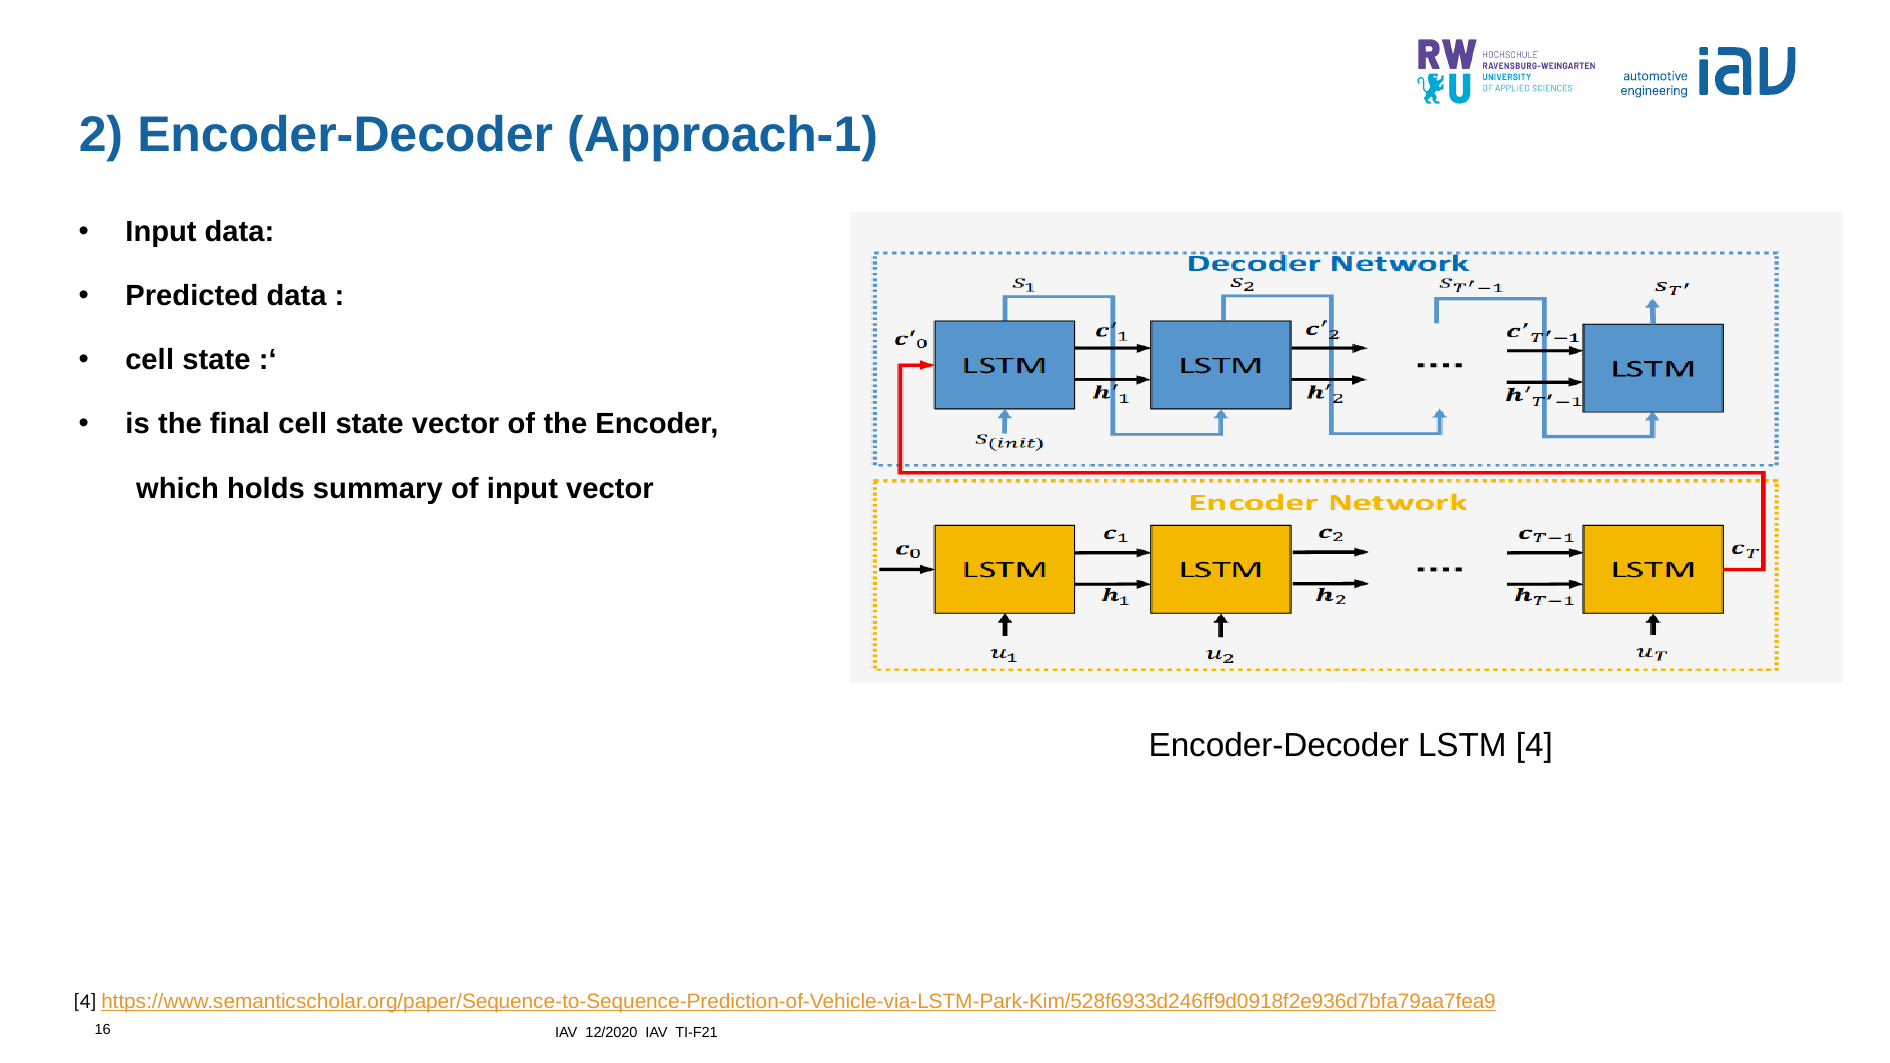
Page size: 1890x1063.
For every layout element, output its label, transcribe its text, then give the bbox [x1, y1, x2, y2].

text_box Encoder-Decoder LSTM [4] [1133, 715, 1654, 771]
slide_number 16 [94, 1021, 154, 1063]
picture [1417, 39, 1595, 105]
text_box [4] https://www.semanticscholar.org/paper/Sequence-to-Sequence-Prediction-of-Vehicle-via-LSTM-Park-Kim/528f6933d246ff9d0918f2e936d7bfa79aa7fea9 [58, 980, 1831, 1021]
text_box IAV 12/2020 IAV TI-F21 [555, 1021, 1087, 1063]
title 2) Encoder-Decoder (Approach-1) [78, 103, 1418, 162]
picture [850, 212, 1843, 683]
